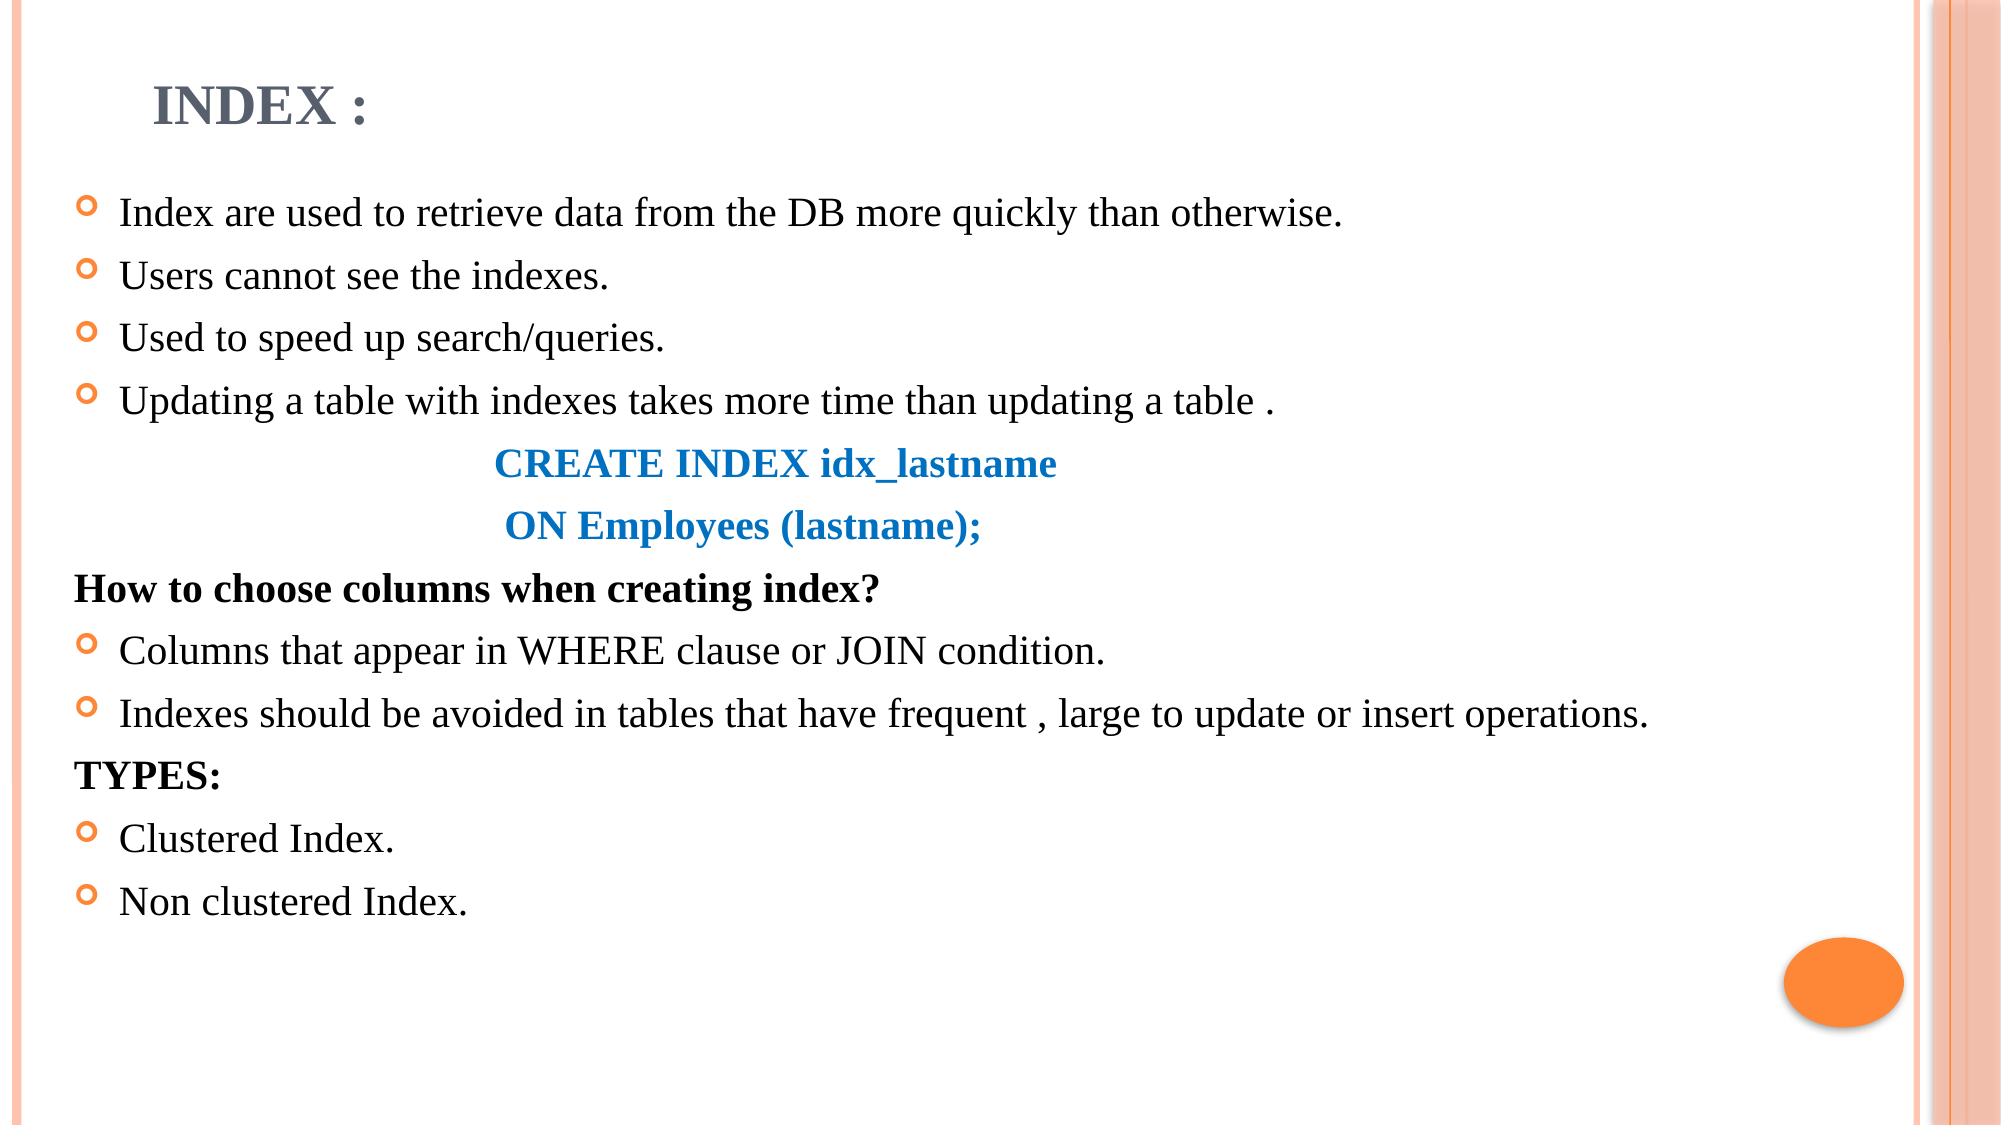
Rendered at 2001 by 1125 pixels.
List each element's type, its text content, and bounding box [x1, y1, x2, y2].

list Index are used to retrieve data from the DB more quickly than otherwise. Users cannot see the indexes. Used to speed up search/queries. Updating a table with indexes takes more time than updating a table . CREATE INDEX idx_lastname ON Employees (lastname); How to choose columns when creating index? Columns that appear in WHERE clause or JOIN condition. Indexes should be avoided in tables that have frequent , large to update or insert operations. TYPES: Clustered Index. Non clustered Index. [59, 177, 1925, 1076]
title INDEX : [137, 59, 1863, 144]
